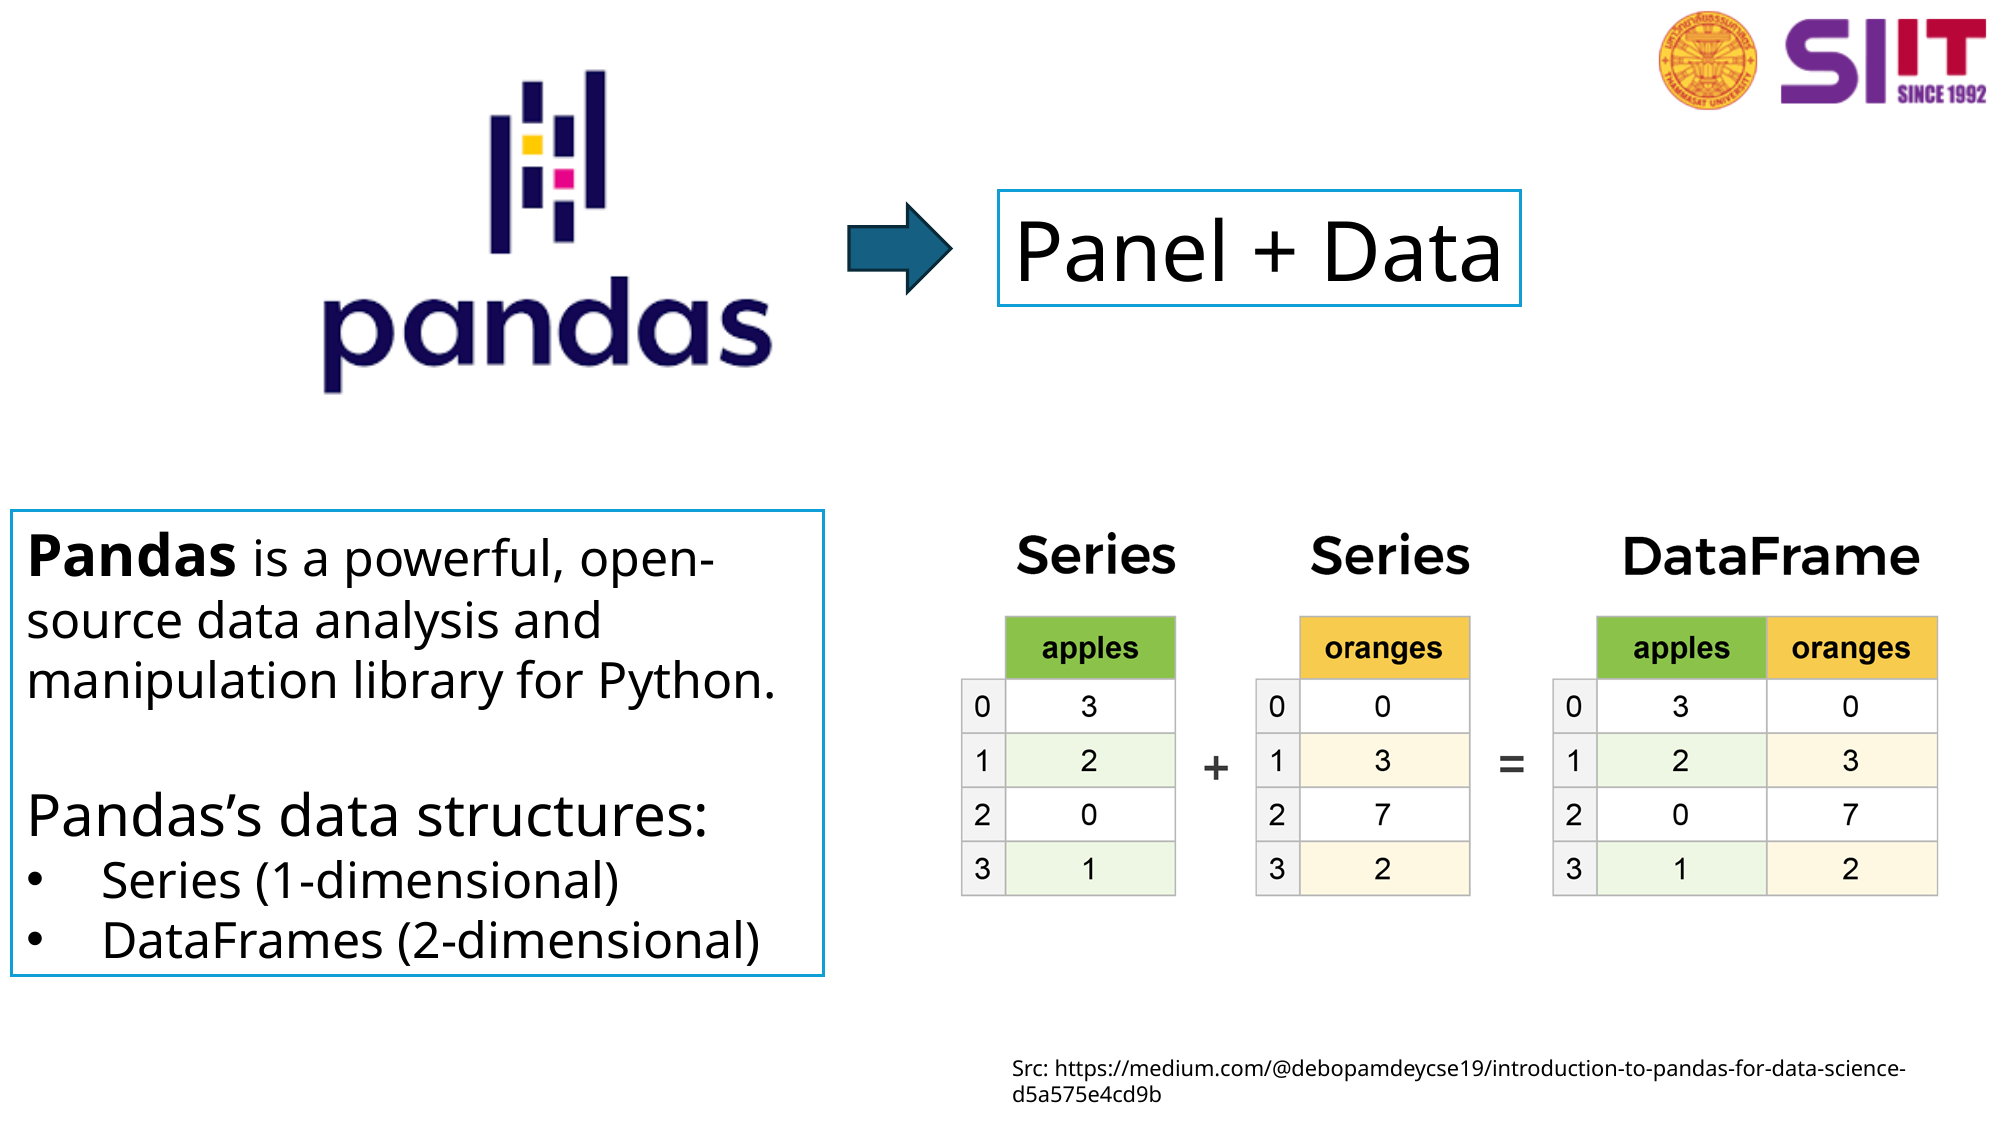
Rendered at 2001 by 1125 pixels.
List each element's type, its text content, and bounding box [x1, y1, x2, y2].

picture [272, 37, 825, 429]
picture [1637, 0, 2001, 134]
text_box [847, 201, 954, 296]
text_box Pandas is a powerful, open-source data analysis and manipulation library for Python. Pandas’s data structures: Series (1-dimensional) DataFrames (2-dimensional) [10, 509, 825, 977]
text_box Panel + Data [997, 189, 1522, 307]
picture [950, 522, 1946, 905]
text_box Src: https://medium.com/@debopamdeycse19/introduction-to-pandas-for-data-science-d5a575e4cd9b [997, 1047, 2000, 1115]
